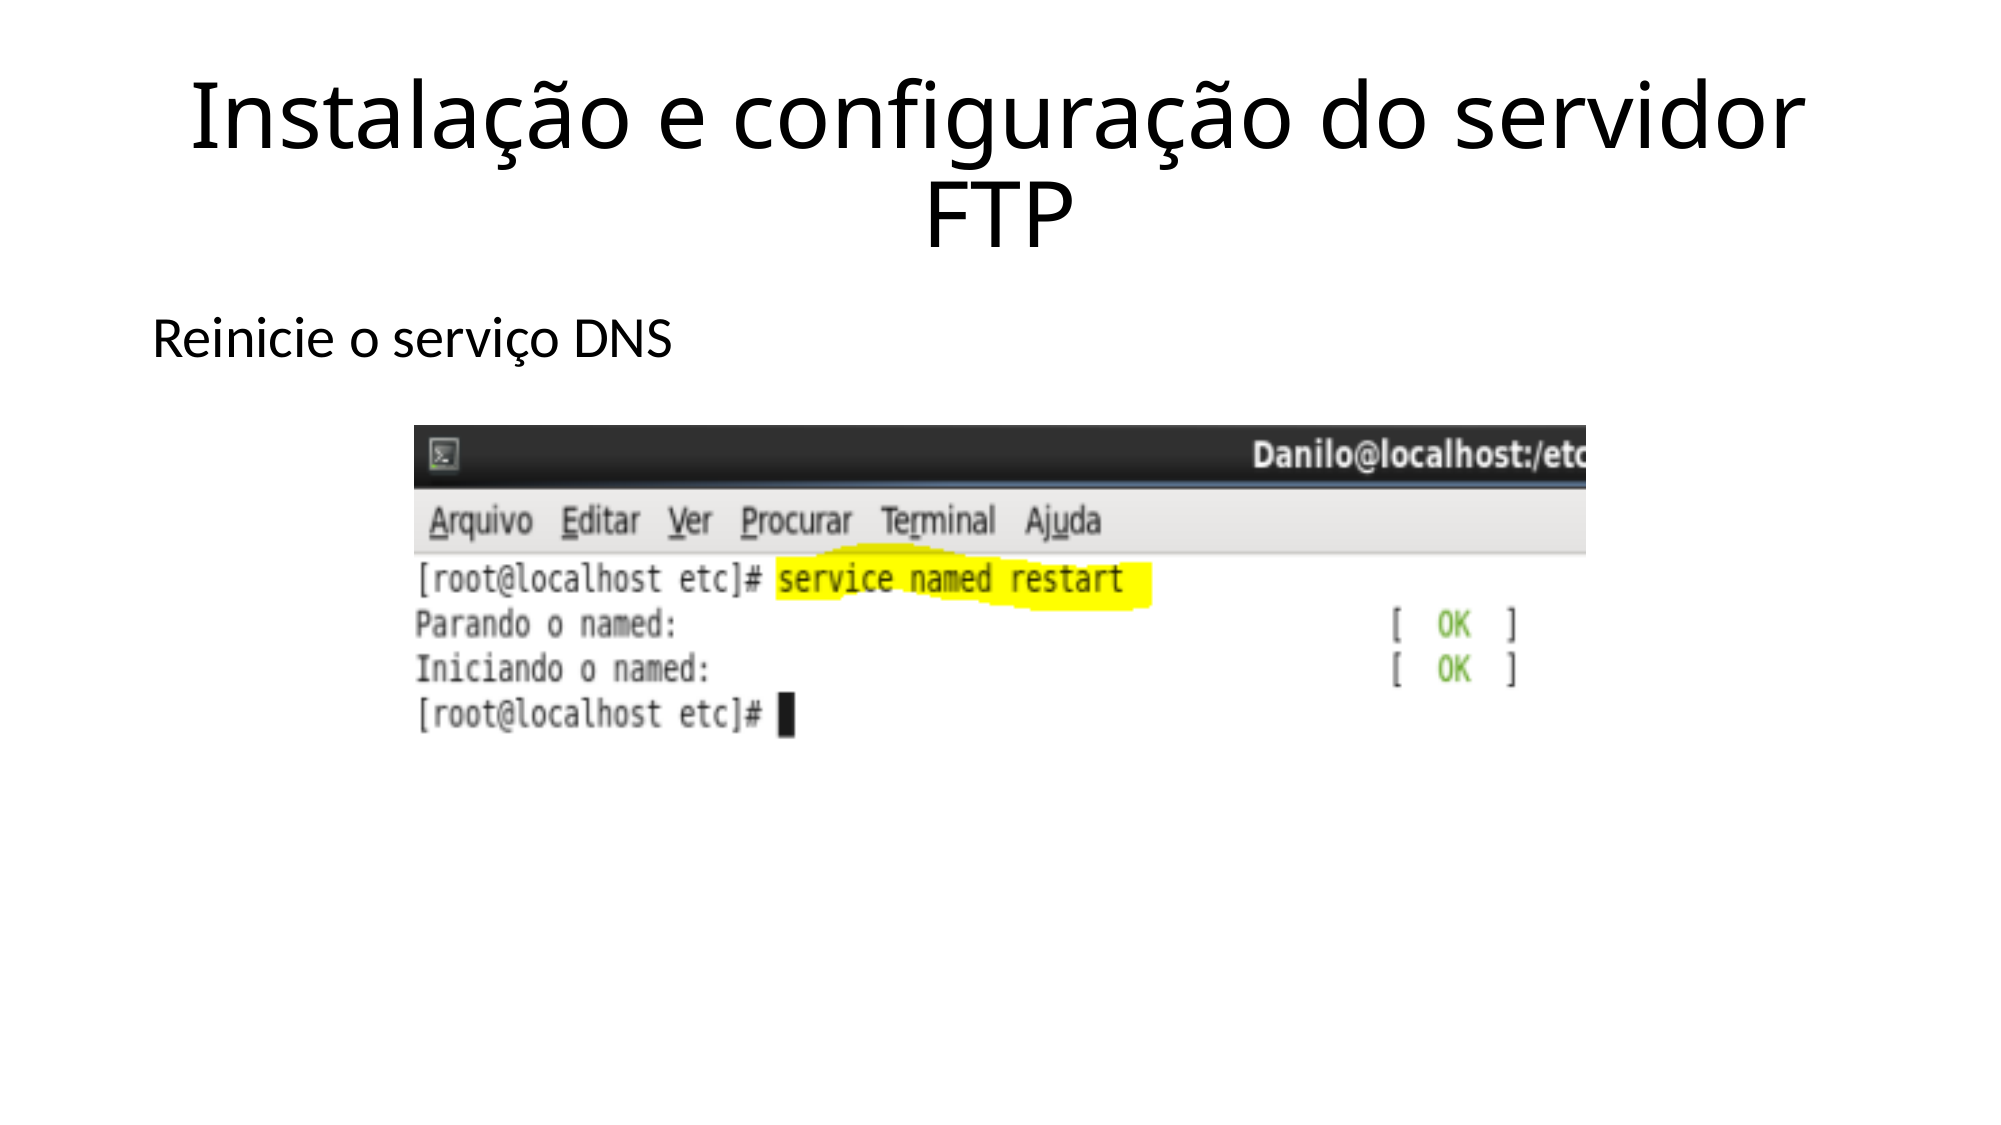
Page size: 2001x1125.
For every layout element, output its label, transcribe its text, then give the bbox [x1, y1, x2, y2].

title Instalação e configuração do servidor FTP [137, 59, 1863, 278]
list Reinicie o serviço DNS [137, 299, 1863, 1014]
picture [414, 425, 1586, 888]
